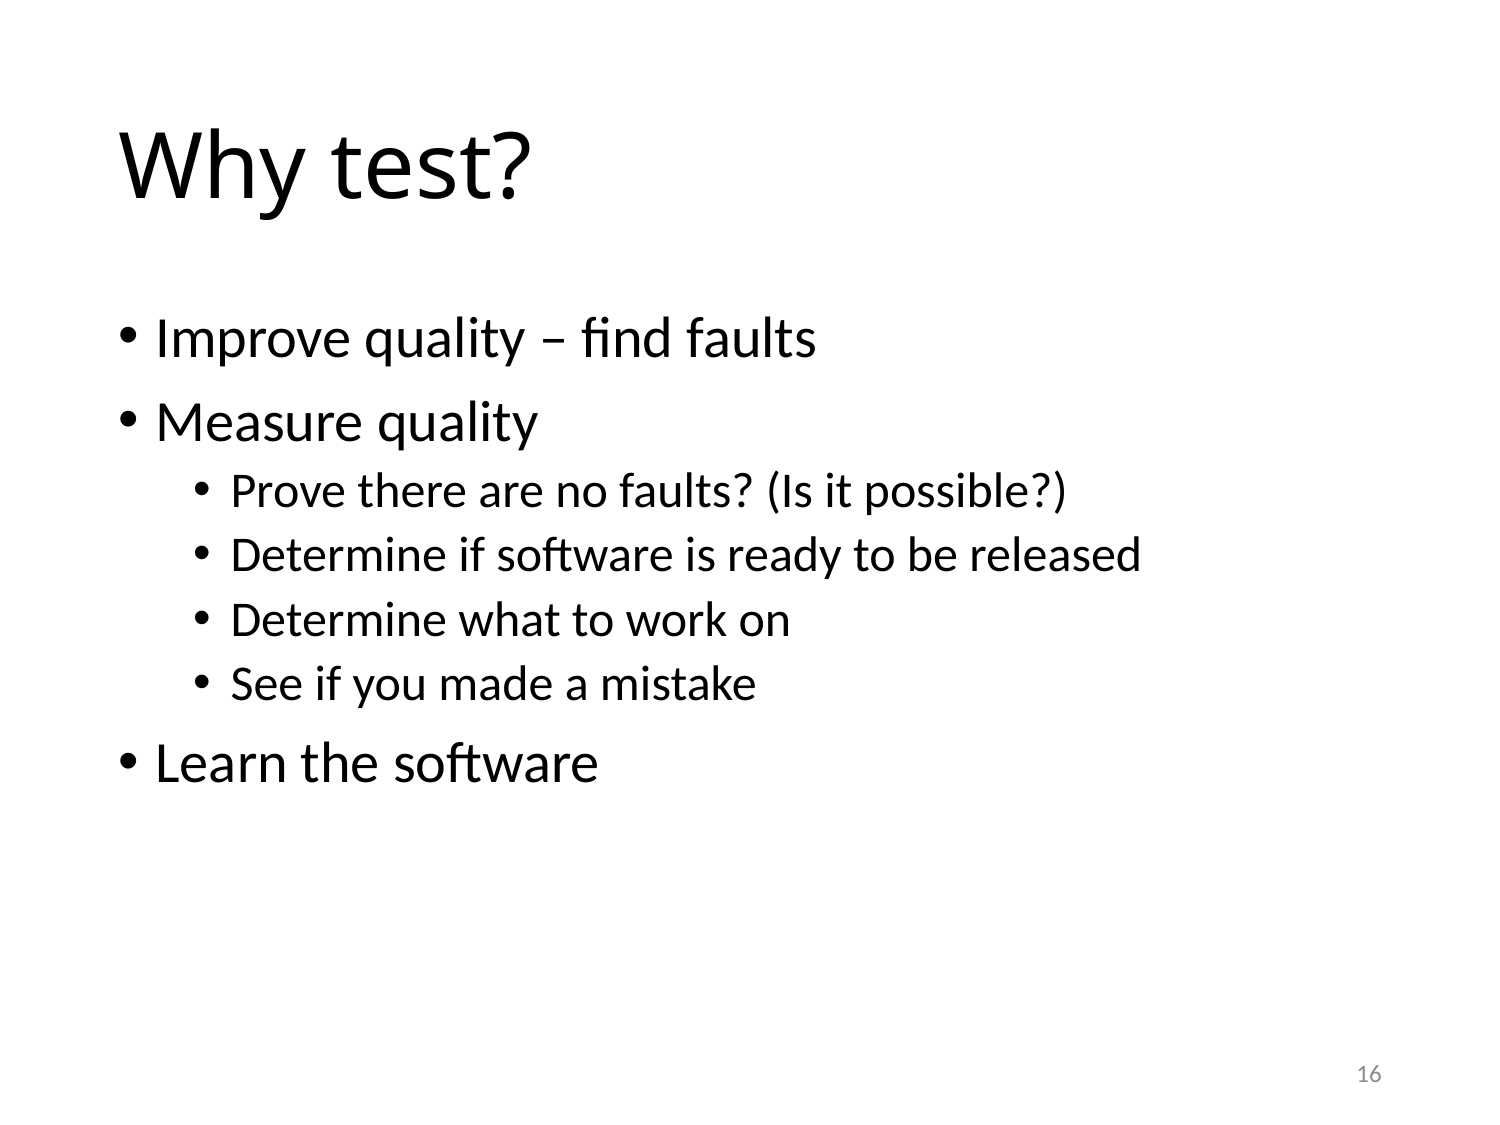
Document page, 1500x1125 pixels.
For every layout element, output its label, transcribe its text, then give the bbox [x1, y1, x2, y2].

list Improve quality – find faults Measure quality Prove there are no faults? (Is it possible?) Determine if software is ready to be released Determine what to work on See if you made a mistake Learn the software [103, 299, 1397, 1014]
title Why test? [103, 59, 1397, 278]
slide_number 16 [1059, 1042, 1397, 1103]
